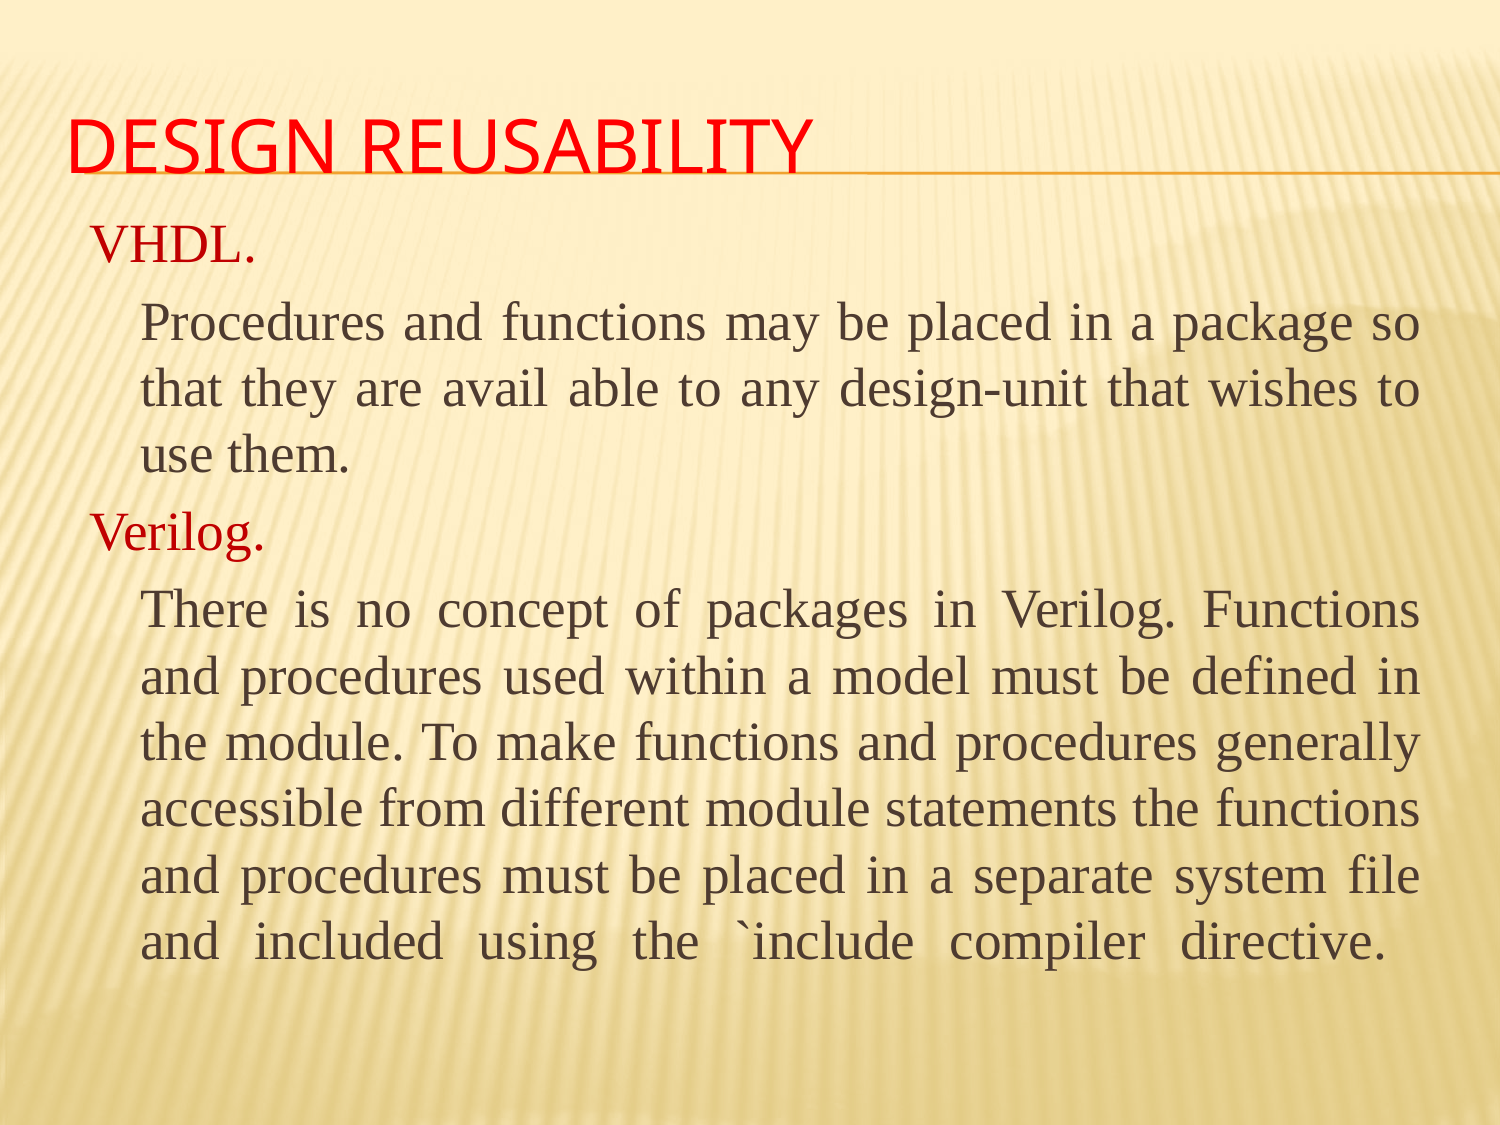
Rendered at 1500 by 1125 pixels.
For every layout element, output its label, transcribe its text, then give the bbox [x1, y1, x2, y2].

list VHDL. Procedures and functions may be placed in a package so that they are avail able to any design-unit that wishes to use them. Verilog. There is no concept of packages in Verilog. Functions and procedures used within a model must be defined in the module. To make functions and procedures generally accessible from different module statements the functions and procedures must be placed in a separate system file and included using the `include compiler directive. [75, 200, 1438, 1088]
title Design reusability [50, 75, 1475, 213]
